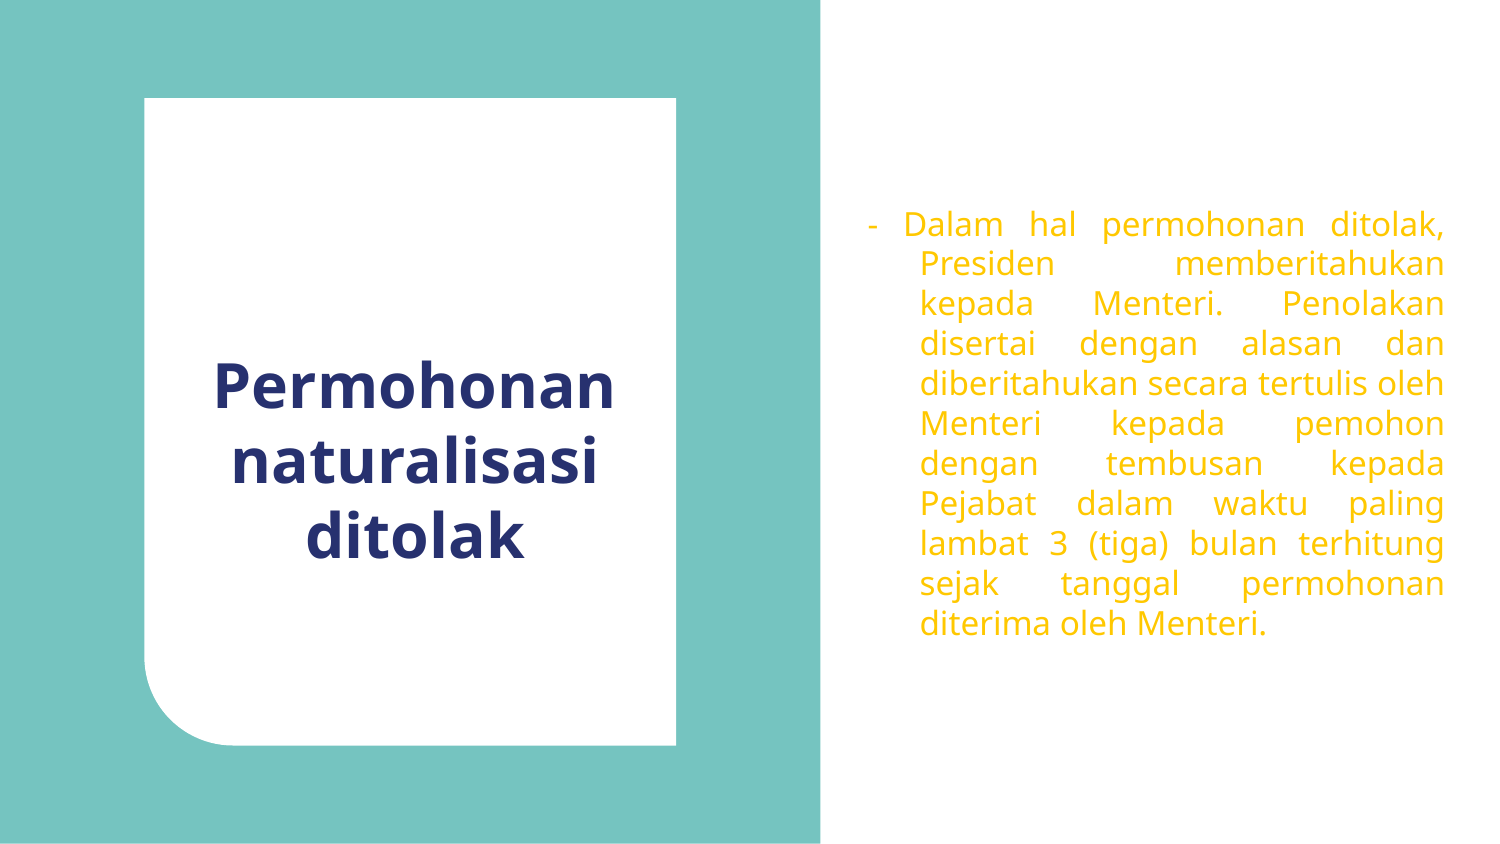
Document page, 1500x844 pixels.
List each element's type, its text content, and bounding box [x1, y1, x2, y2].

title Permohonan naturalisasi ditolak [159, 331, 671, 513]
text_box - Dalam hal permohonan ditolak, Presiden memberitahukan kepada Menteri. Penolakan disertai dengan alasan dan diberitahukan secara tertulis oleh Menteri kepada pemohon dengan tembusan kepada Pejabat dalam waktu paling lambat 3 (tiga) bulan terhitung sejak tanggal permohonan diterima oleh Menteri. [829, 187, 1461, 656]
